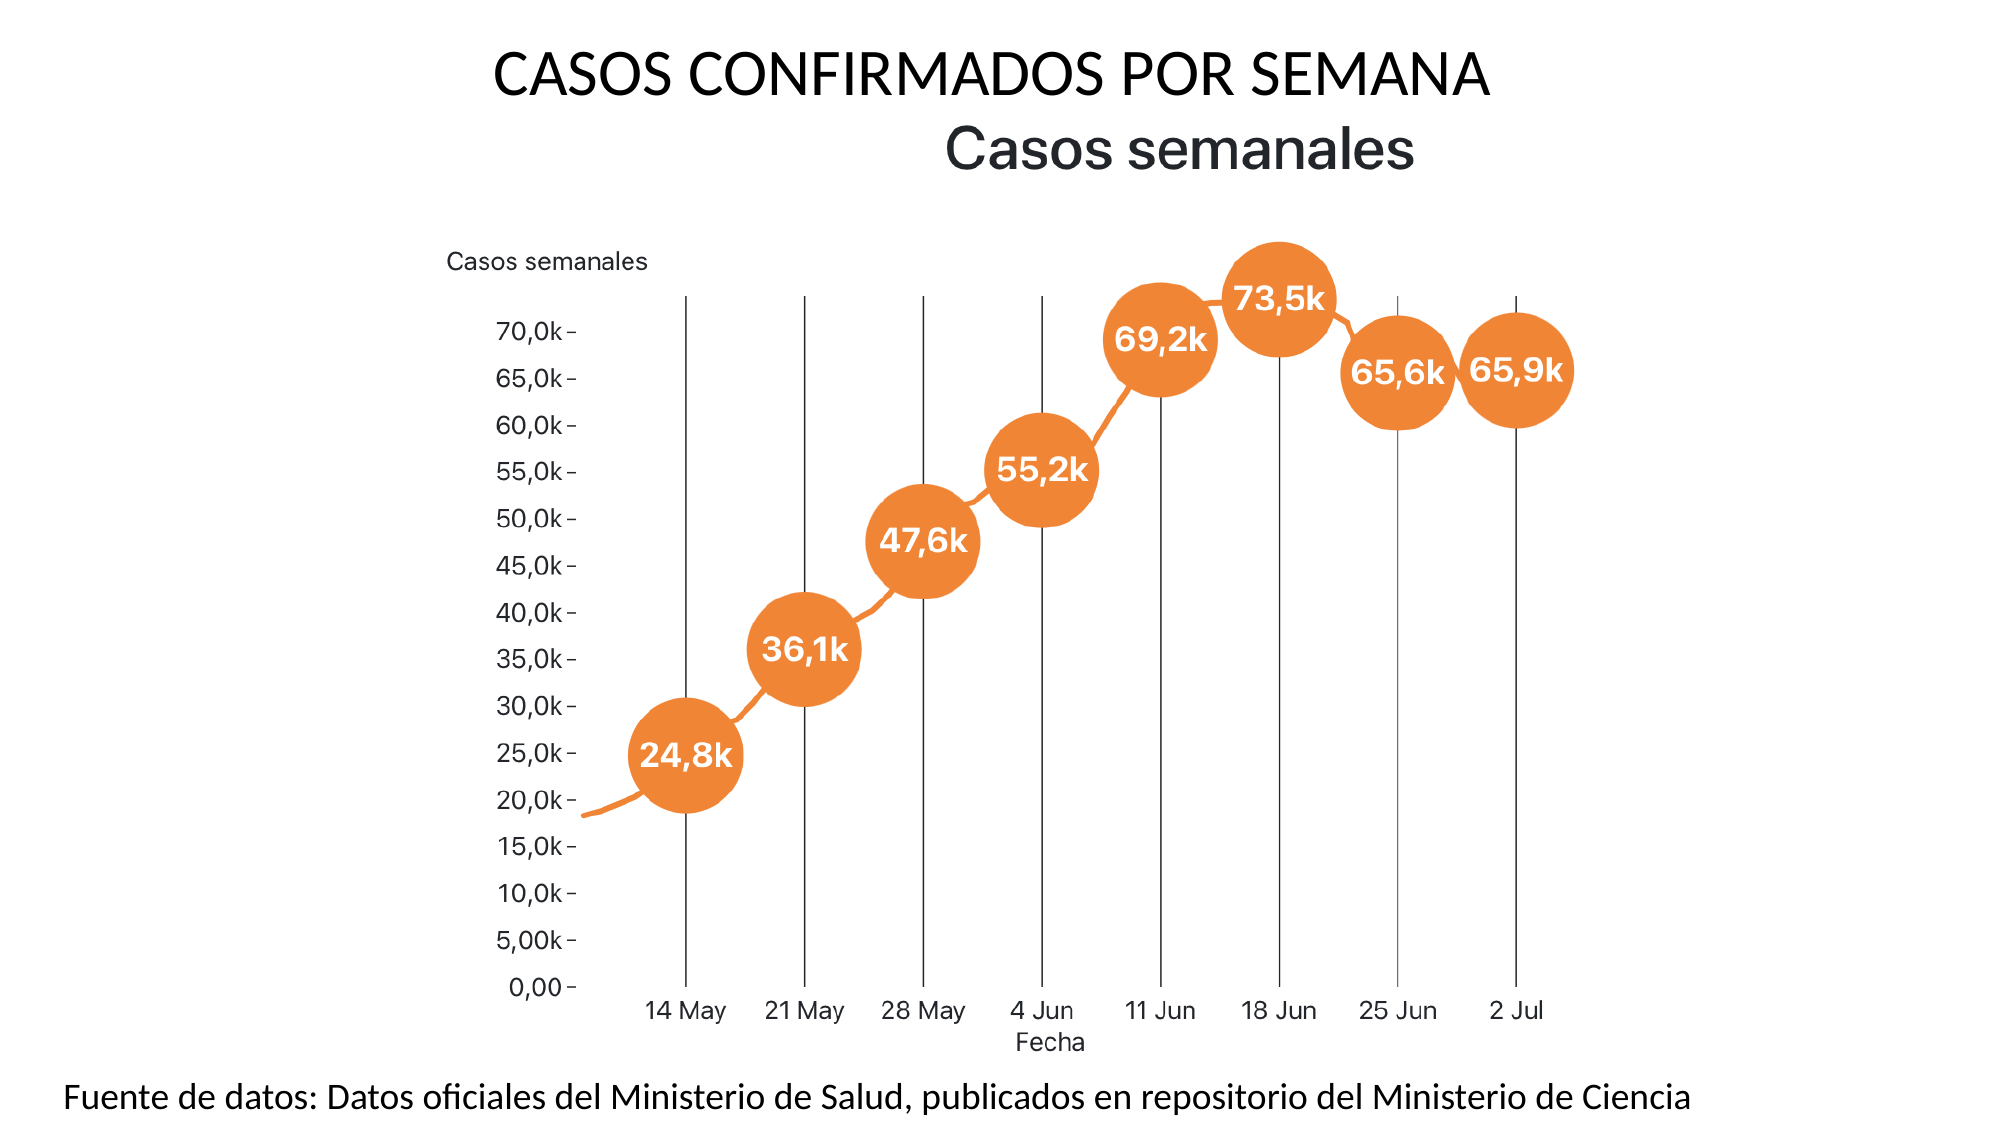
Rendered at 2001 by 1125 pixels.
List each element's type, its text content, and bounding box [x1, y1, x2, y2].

text_box CASOS CONFIRMADOS POR SEMANA [430, 20, 1569, 116]
picture [416, 116, 1584, 1057]
